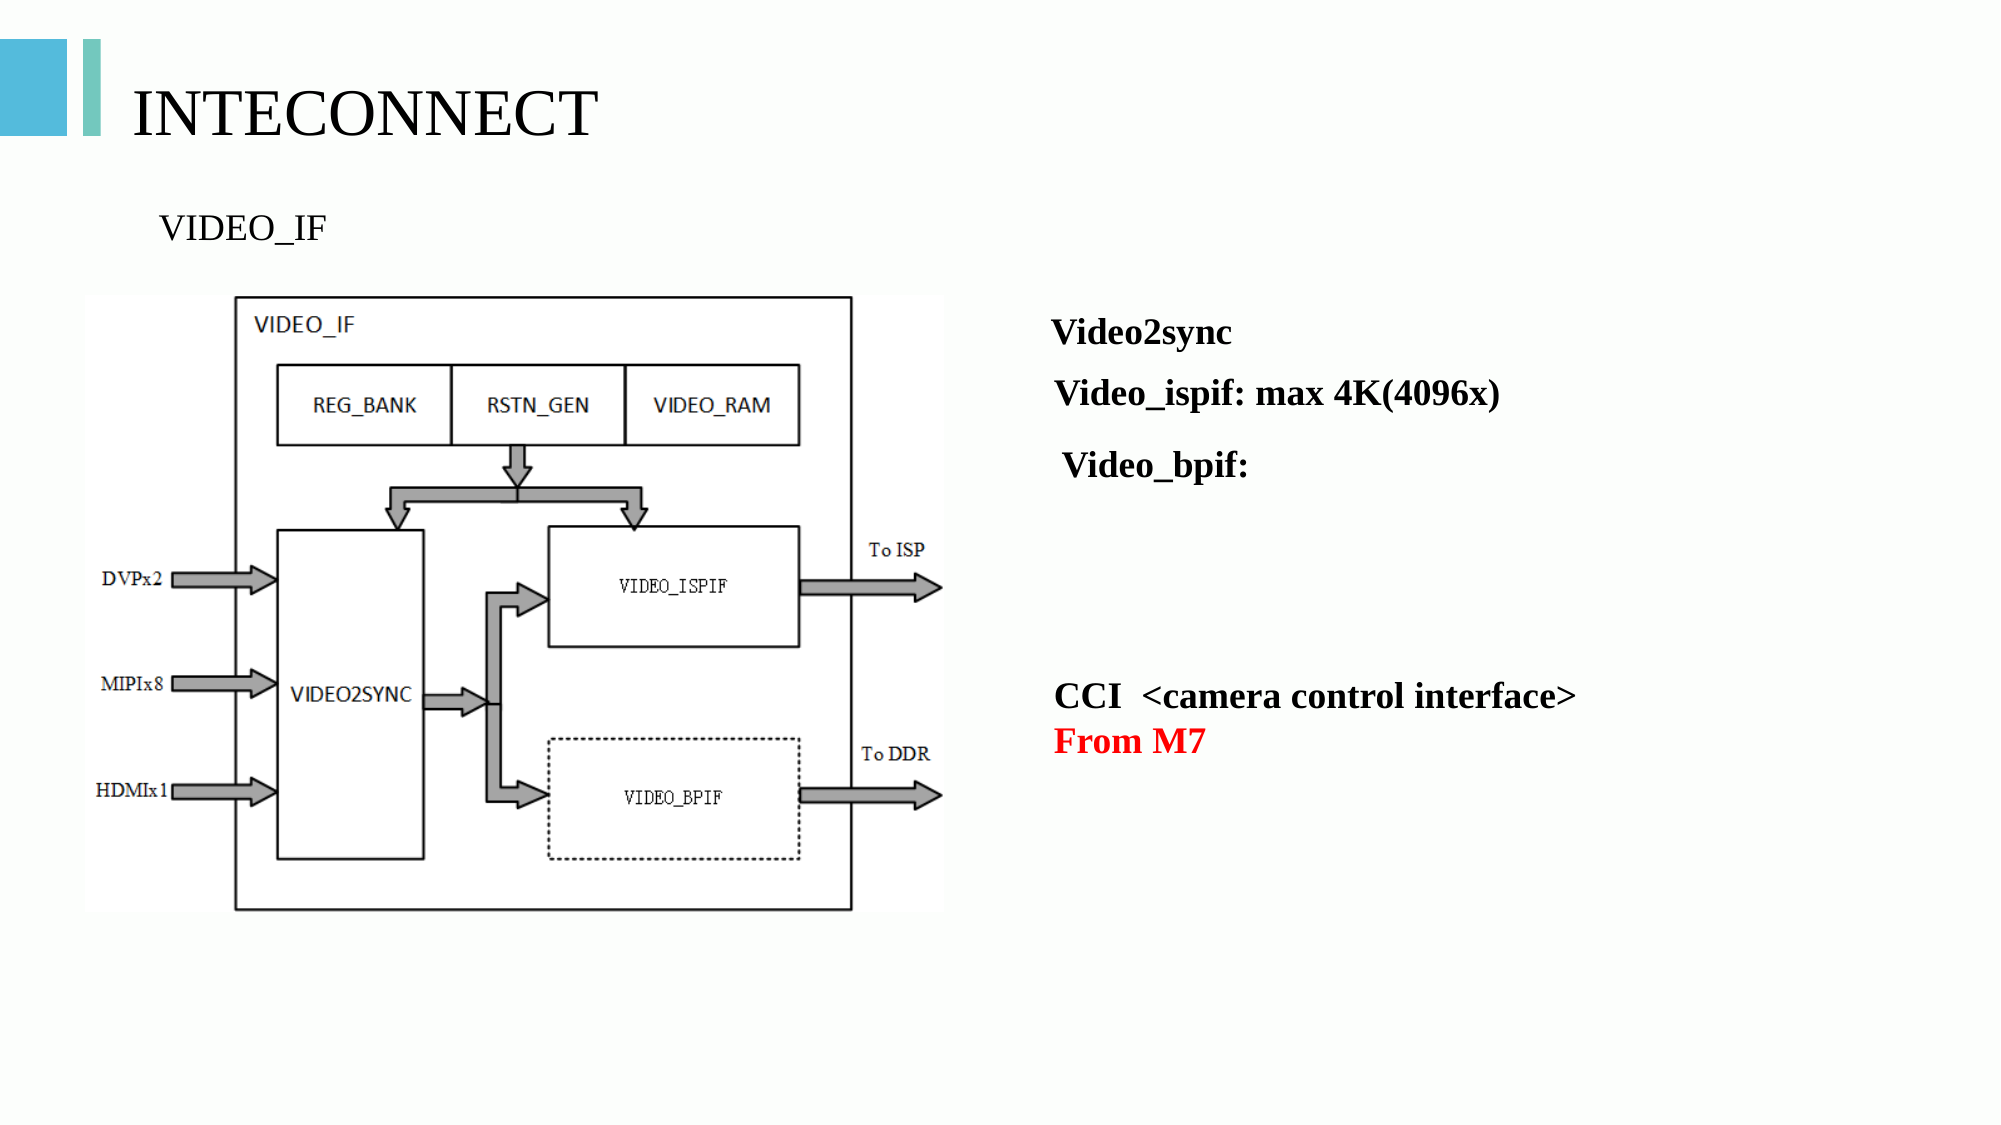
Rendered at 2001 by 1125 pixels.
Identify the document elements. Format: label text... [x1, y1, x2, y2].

title INTECONNECT [117, 39, 1900, 179]
text_box Video_ispif: max 4K(4096x) [1039, 360, 1535, 421]
text_box CCI <camera control interface> From M7 [1039, 663, 1619, 769]
text_box VIDEO_IF [143, 195, 430, 255]
text_box Video2sync [1035, 299, 1303, 360]
text_box Video_bpif: [1046, 432, 1314, 493]
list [85, 295, 944, 912]
